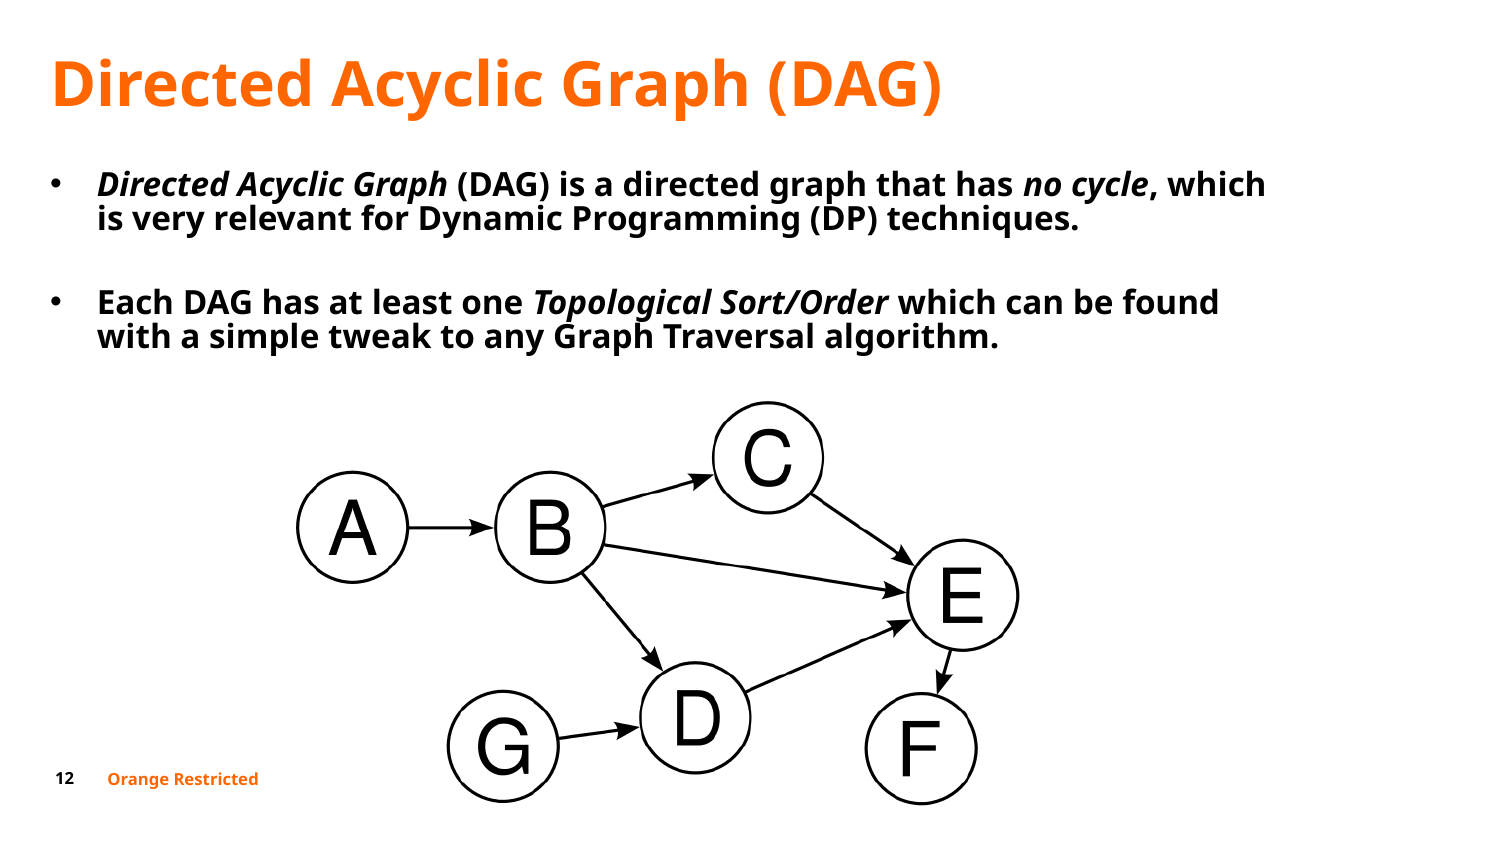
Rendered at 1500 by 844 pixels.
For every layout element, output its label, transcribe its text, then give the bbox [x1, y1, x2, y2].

picture [279, 384, 1040, 819]
list Directed Acyclic Graph (DAG) Directed Acyclic Graph (DAG) is a directed graph that has no cycle, which is very relevant for Dynamic Programming (DP) techniques. Each DAG has at least one Topological Sort/Order which can be found with a simple tweak to any Graph Traversal algorithm. [50, 55, 1270, 734]
